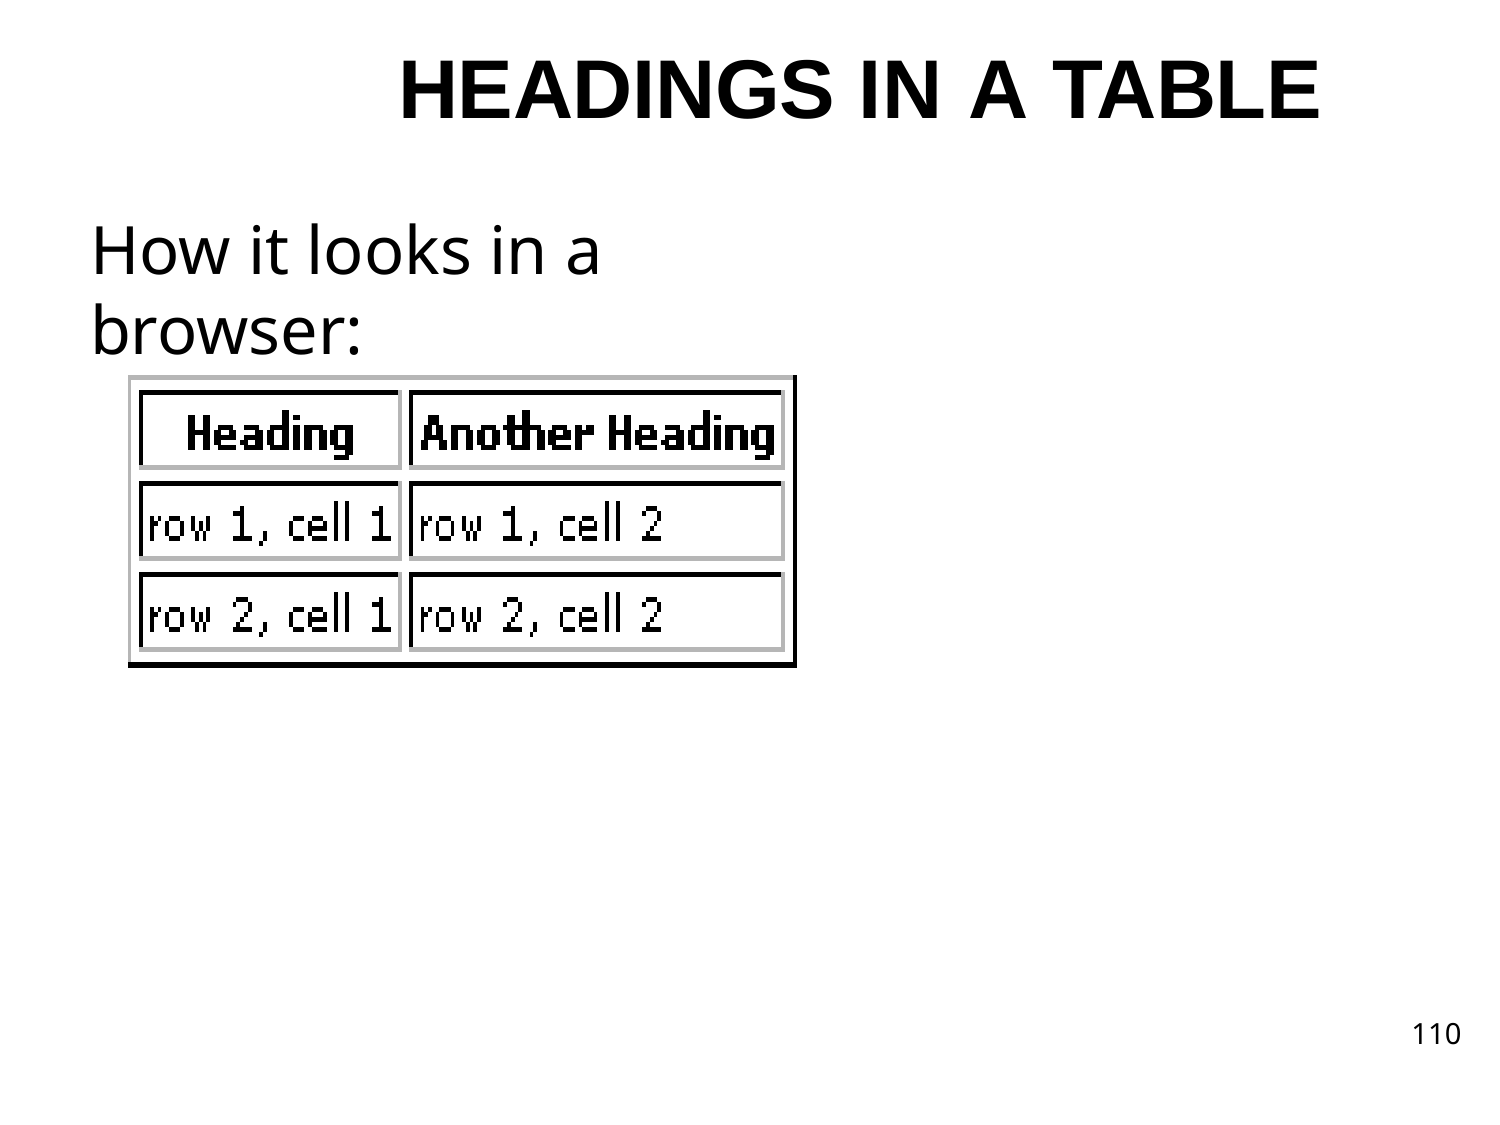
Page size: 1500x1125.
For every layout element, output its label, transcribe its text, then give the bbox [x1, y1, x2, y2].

picture [128, 374, 797, 668]
text_box How it looks in a browser: [87, 205, 854, 368]
slide_number 110 [1405, 1020, 1467, 1125]
text_box HEADINGS IN A TABLE [396, 33, 1330, 136]
